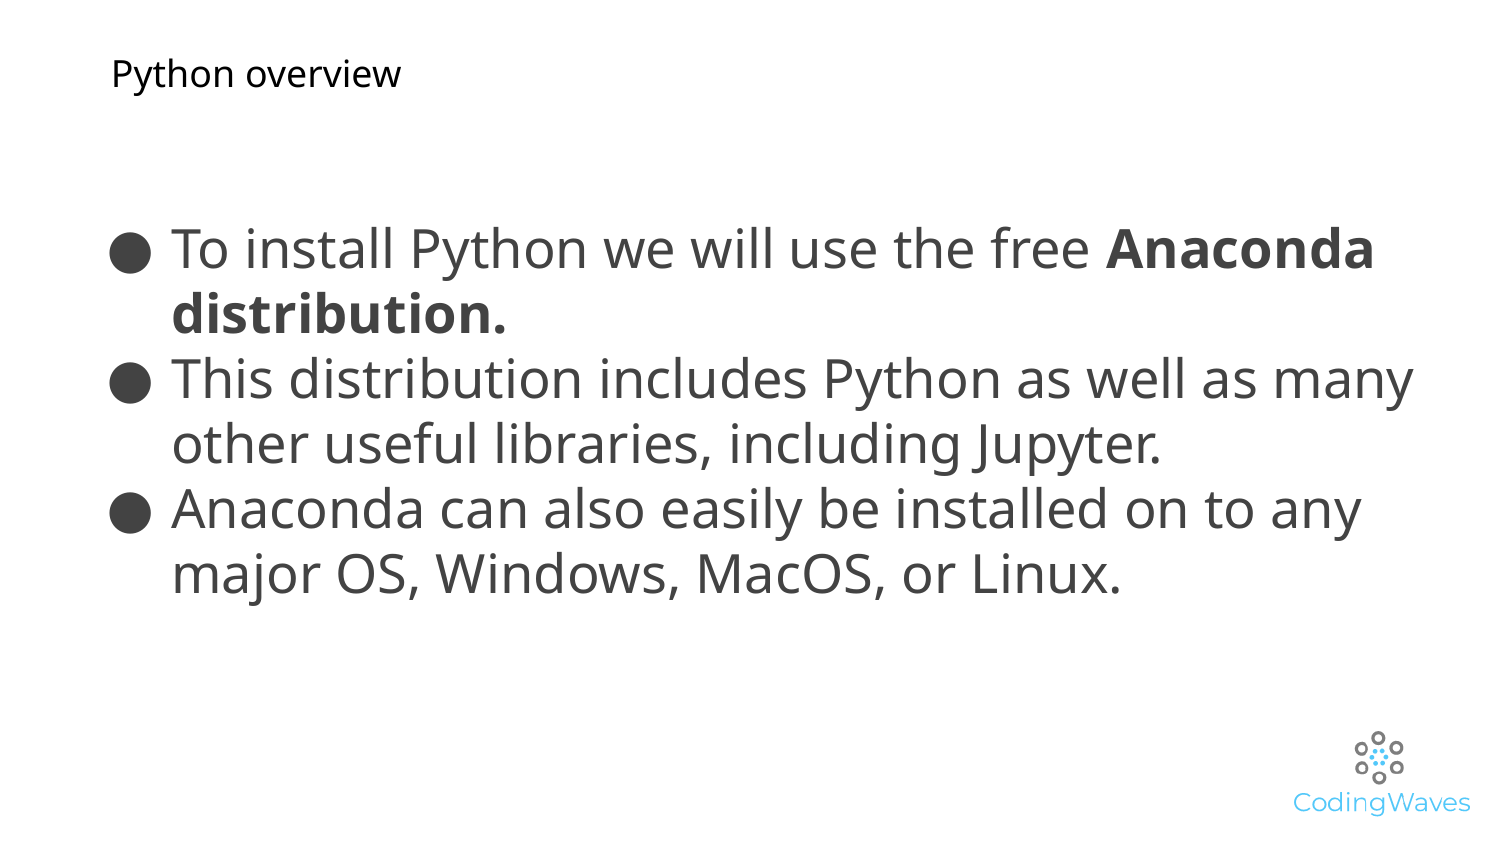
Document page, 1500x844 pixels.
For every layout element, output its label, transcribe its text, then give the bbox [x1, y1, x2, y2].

title Python overview [95, 35, 581, 130]
list To install Python we will use the free Anaconda distribution. This distribution includes Python as well as many other useful libraries, including Jupyter. Anaconda can also easily be installed on to any major OS, Windows, MacOS, or Linux. [81, 199, 1479, 723]
picture [1289, 724, 1480, 823]
